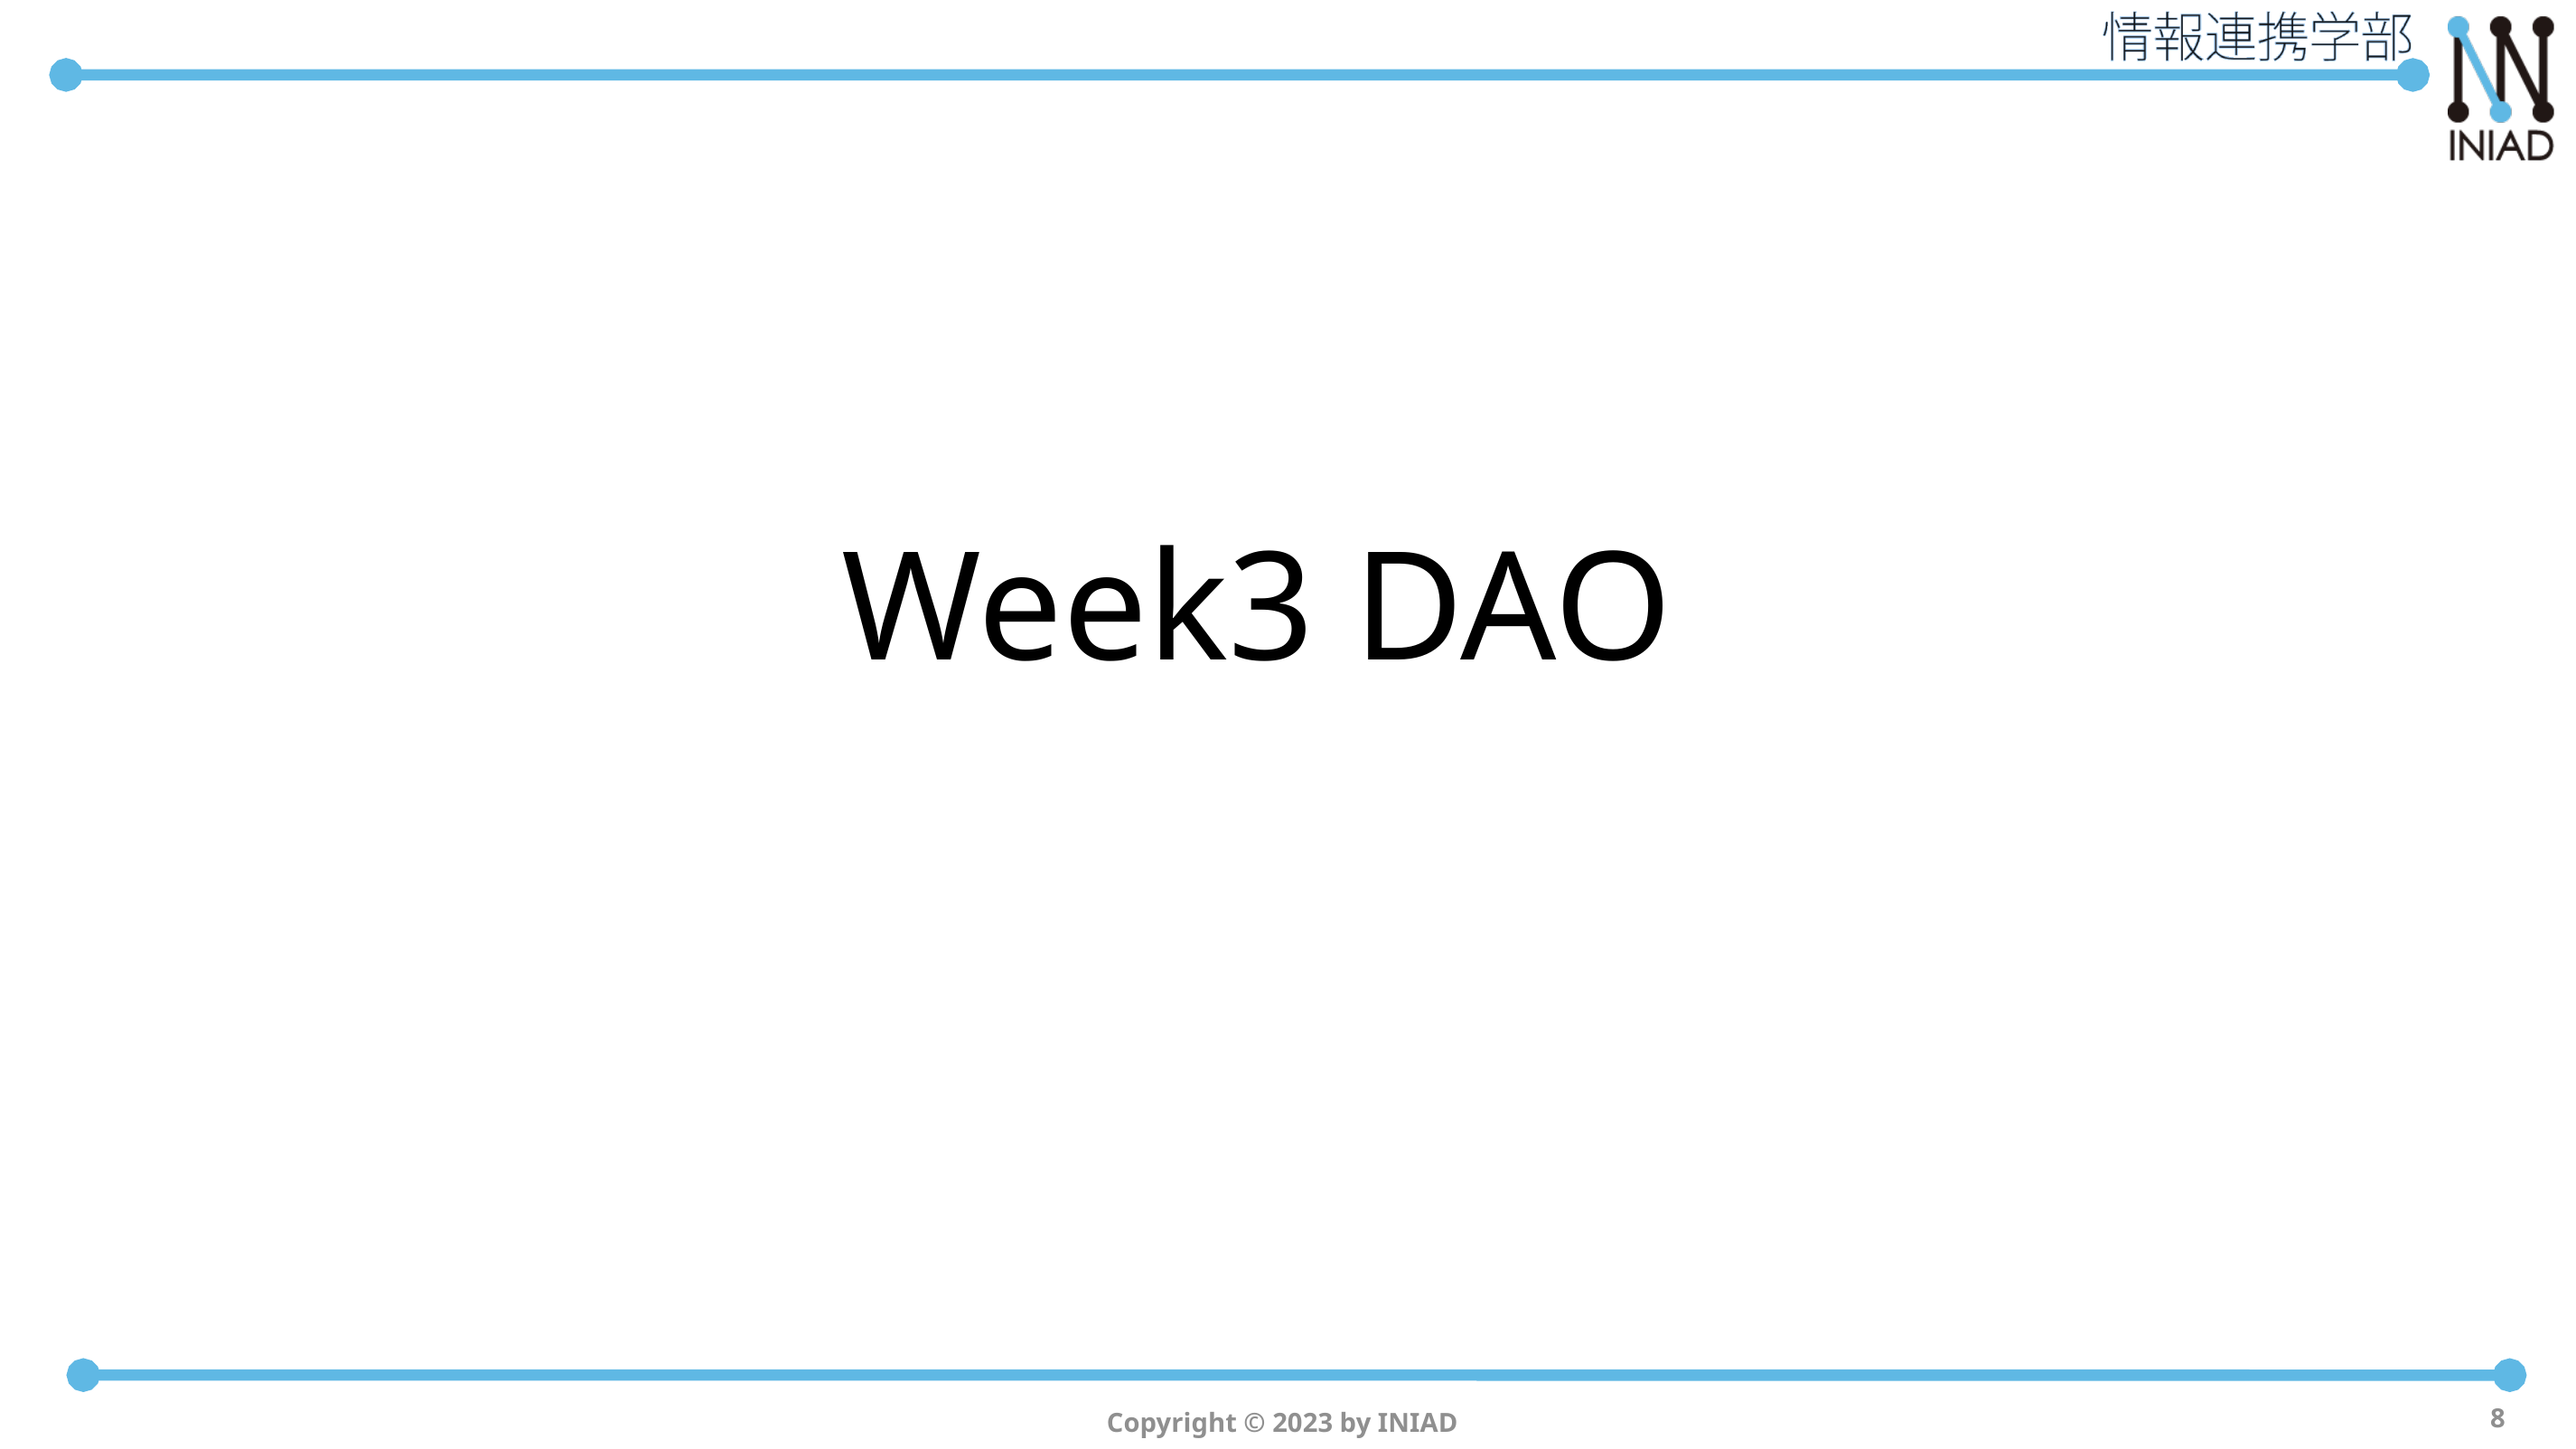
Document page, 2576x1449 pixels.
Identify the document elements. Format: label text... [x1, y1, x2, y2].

slide_number 8 [2376, 1376, 2519, 1445]
picture [2448, 12, 2555, 170]
title Week3 DAO [78, 509, 2436, 719]
footer Copyright © 2023 by INIAD [59, 1374, 2506, 1445]
